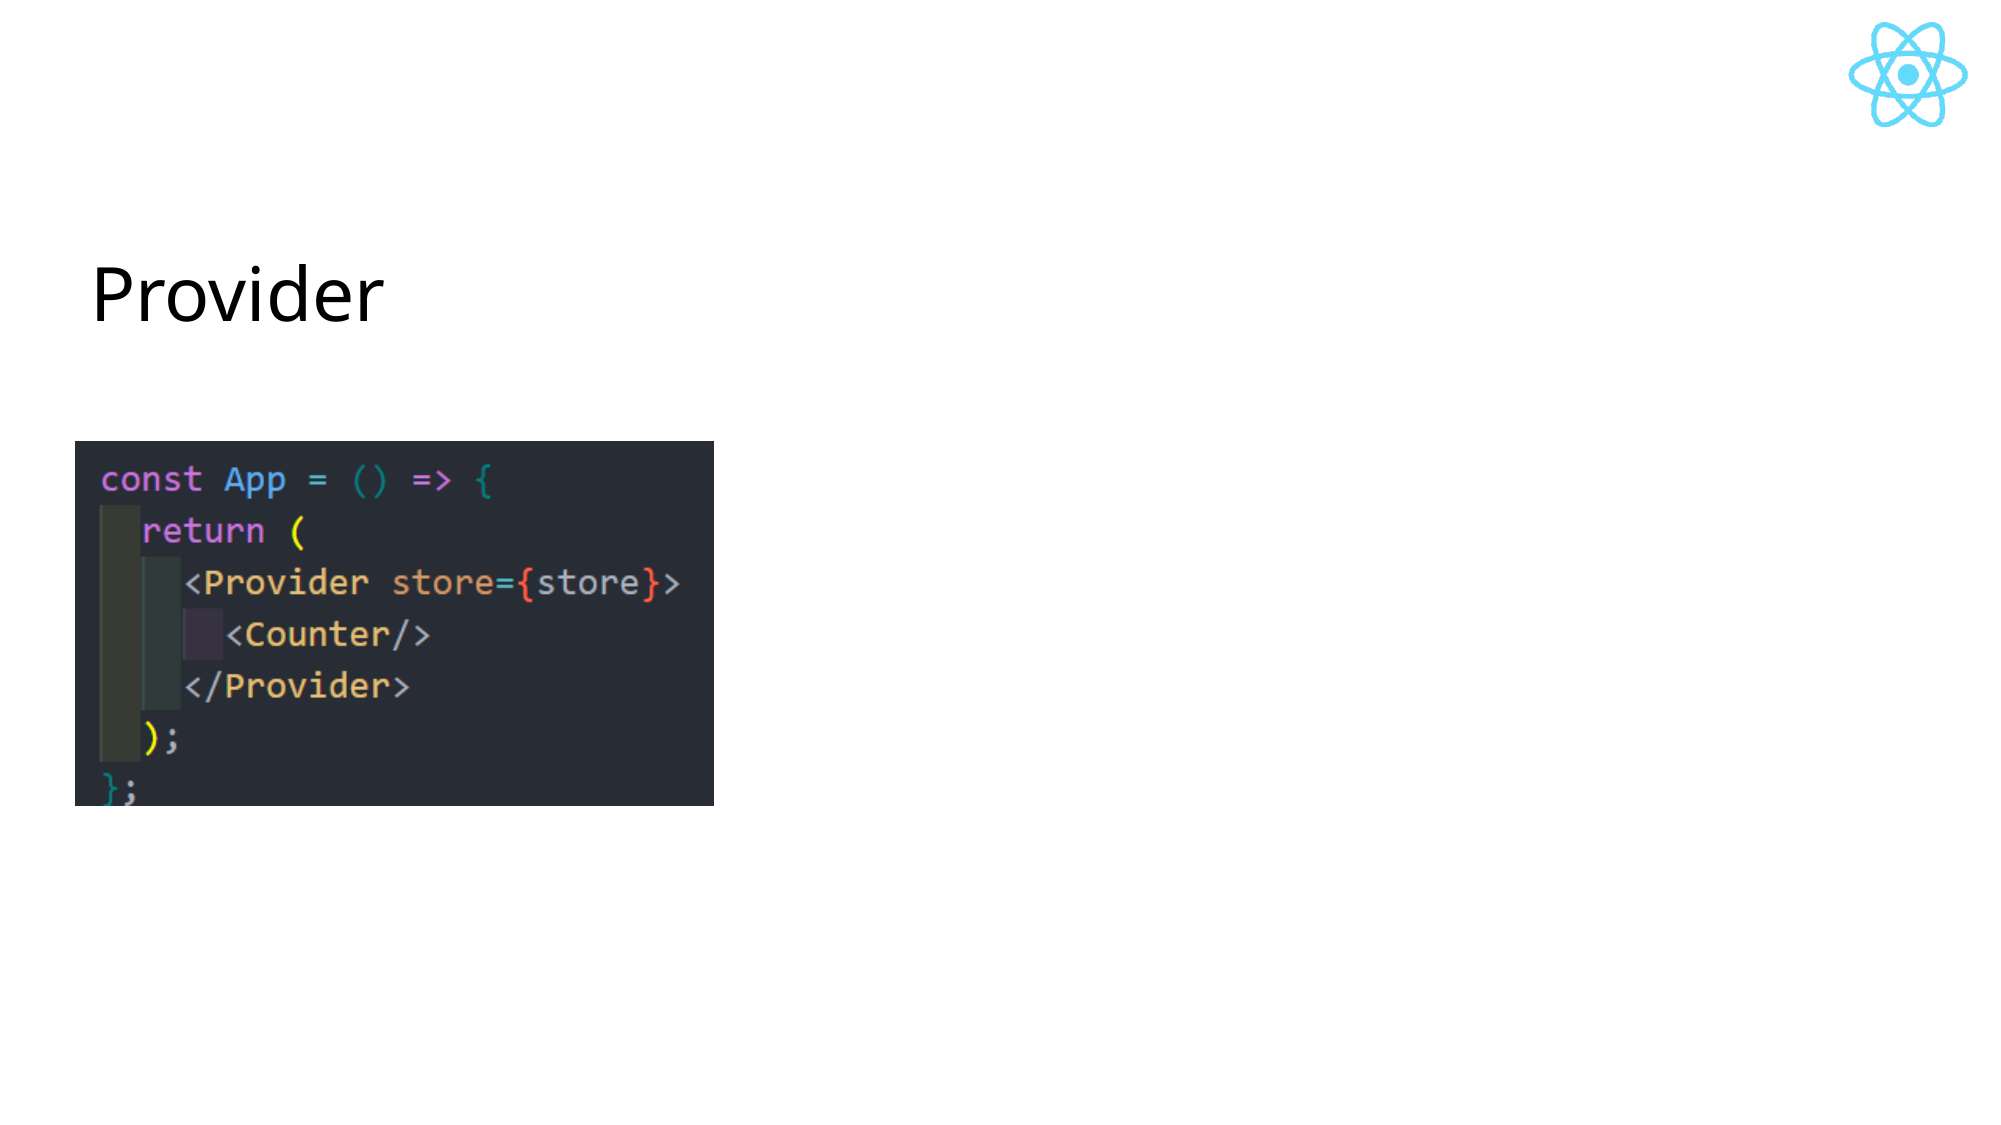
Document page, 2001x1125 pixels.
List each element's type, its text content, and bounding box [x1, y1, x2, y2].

title Provider [75, 149, 1300, 408]
picture [1847, 22, 1969, 127]
picture [74, 441, 715, 806]
